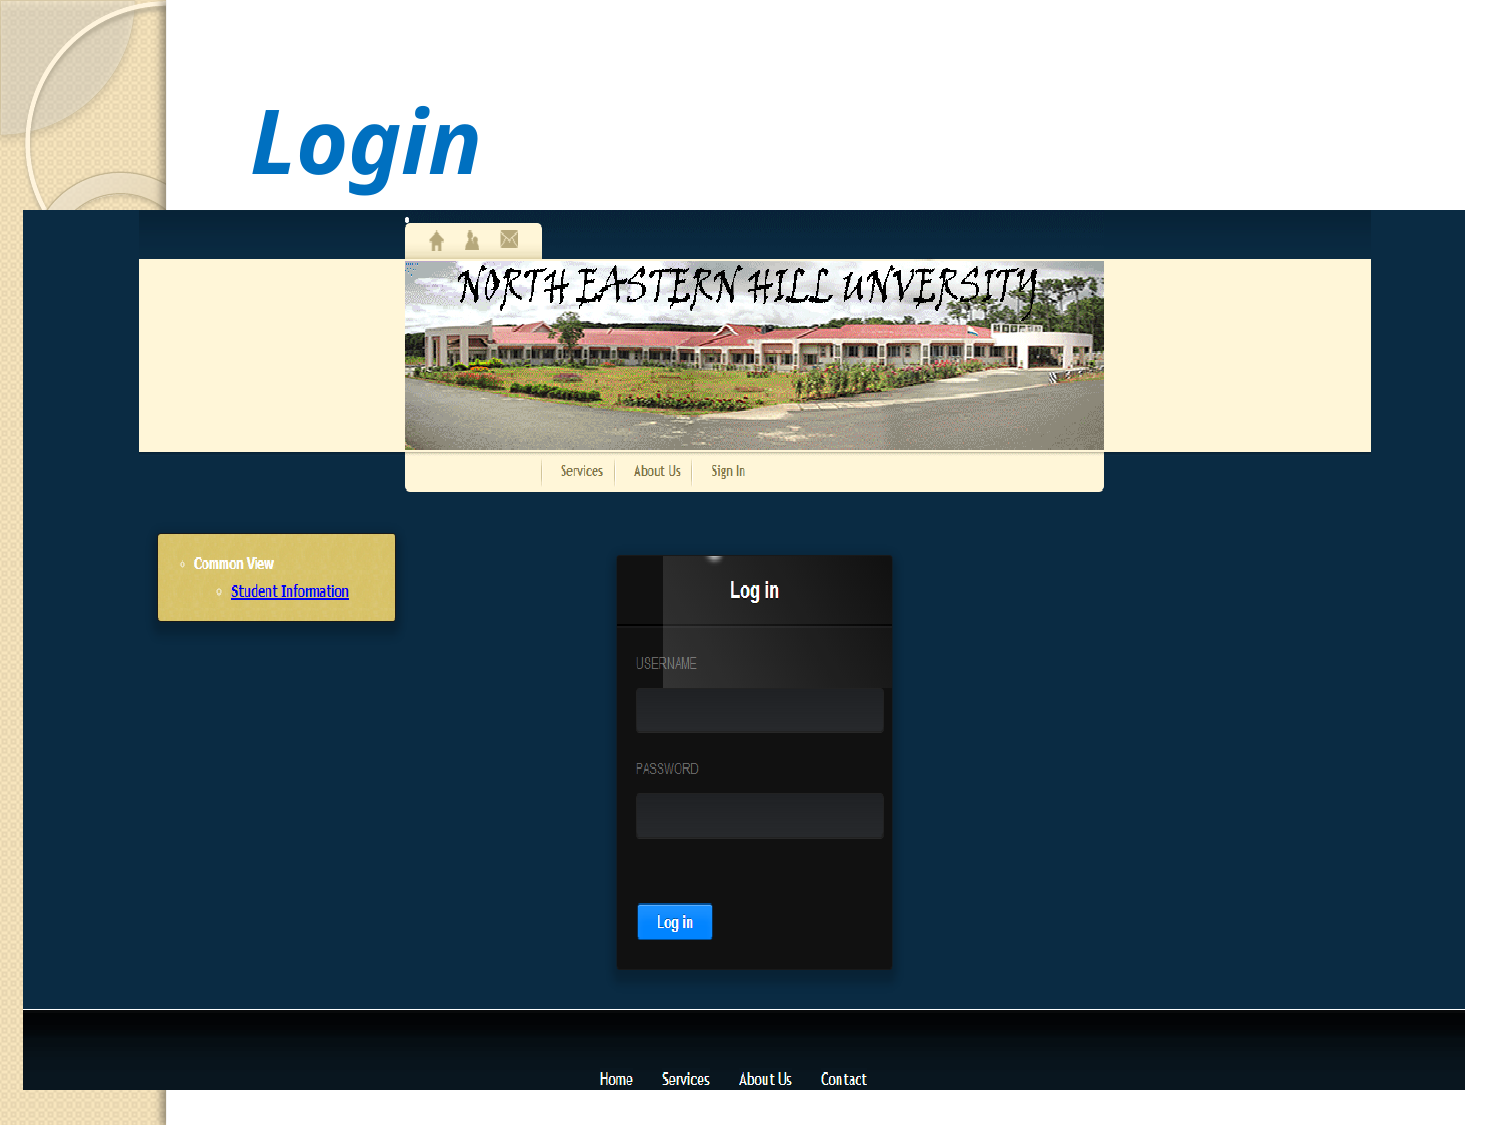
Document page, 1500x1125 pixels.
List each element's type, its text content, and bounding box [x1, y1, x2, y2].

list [23, 210, 1466, 1091]
title Login [235, 45, 1466, 209]
